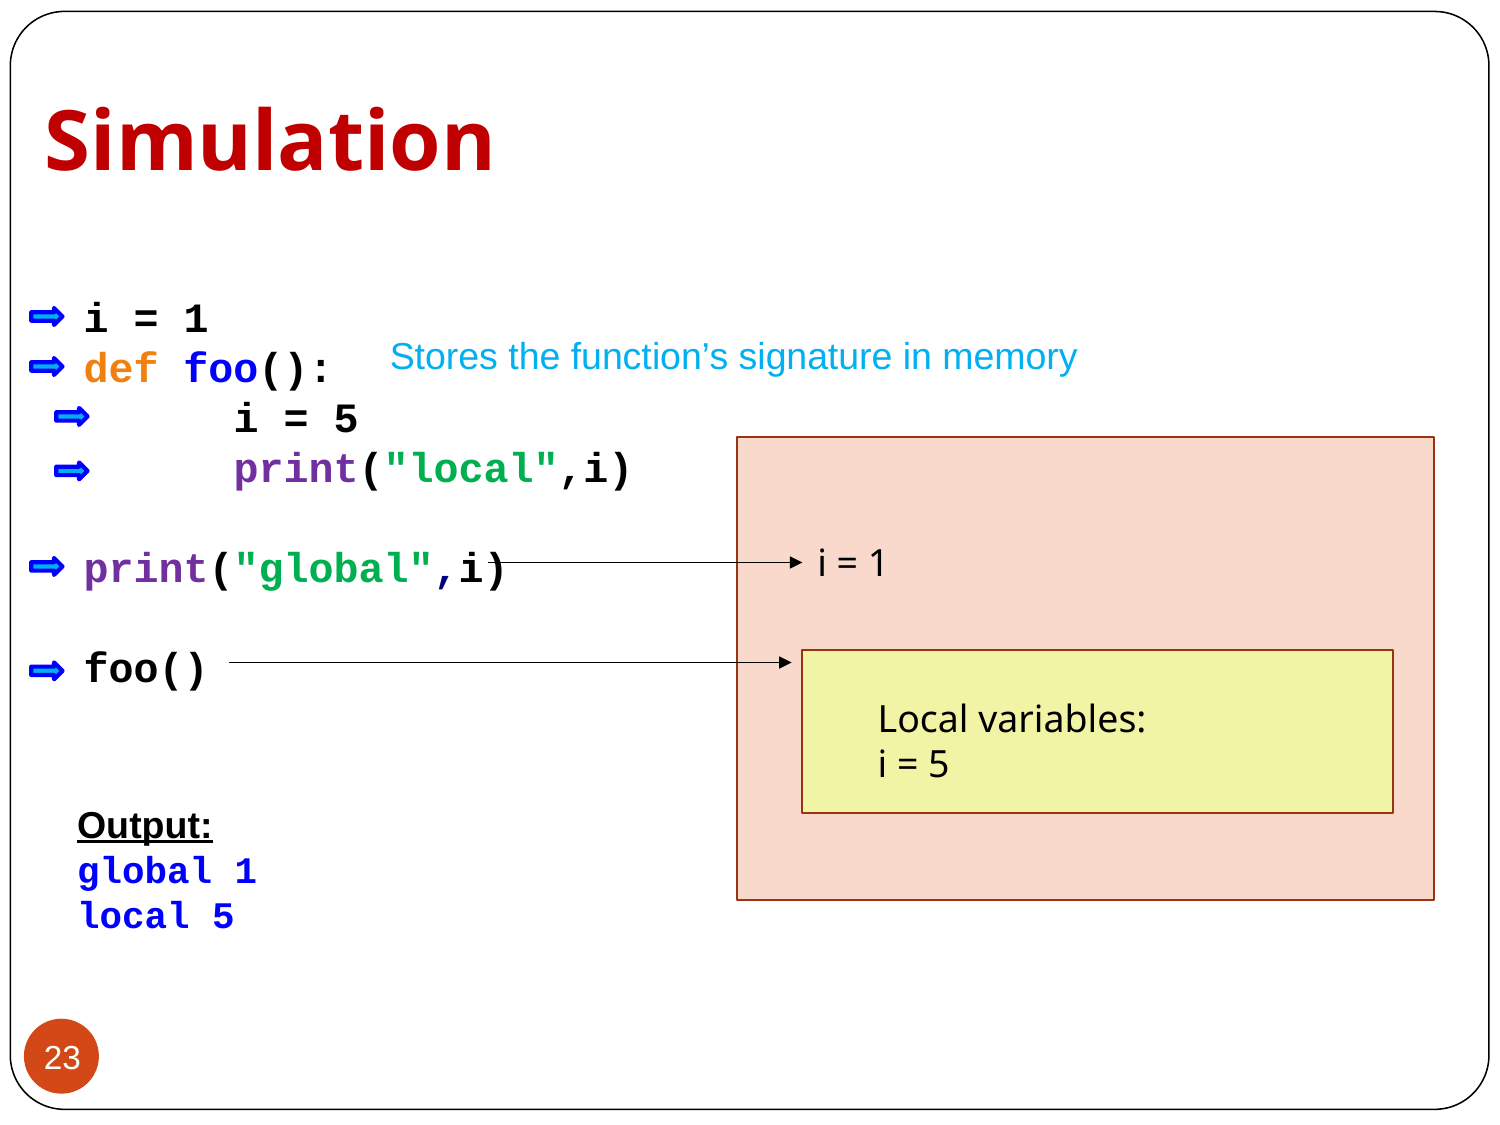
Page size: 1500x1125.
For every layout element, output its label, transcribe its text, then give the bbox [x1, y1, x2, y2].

text_box i = 1 [802, 531, 1086, 588]
text_box Stores the function’s signature in memory [375, 324, 1300, 385]
text_box [802, 649, 1393, 813]
text_box [54, 406, 90, 427]
text_box Local variables: i = 5 [862, 687, 1383, 794]
text_box [29, 306, 65, 327]
text_box [29, 556, 65, 577]
title Simulation [29, 14, 1305, 203]
text_box Output: global 1 local 5 [62, 793, 600, 944]
text_box [54, 460, 90, 482]
text_box [29, 660, 65, 682]
text_box [29, 356, 65, 377]
text_box [737, 437, 1435, 900]
text_box i = 1 def foo(): i = 5 print("local",i) print("global",i) foo() [68, 283, 657, 698]
